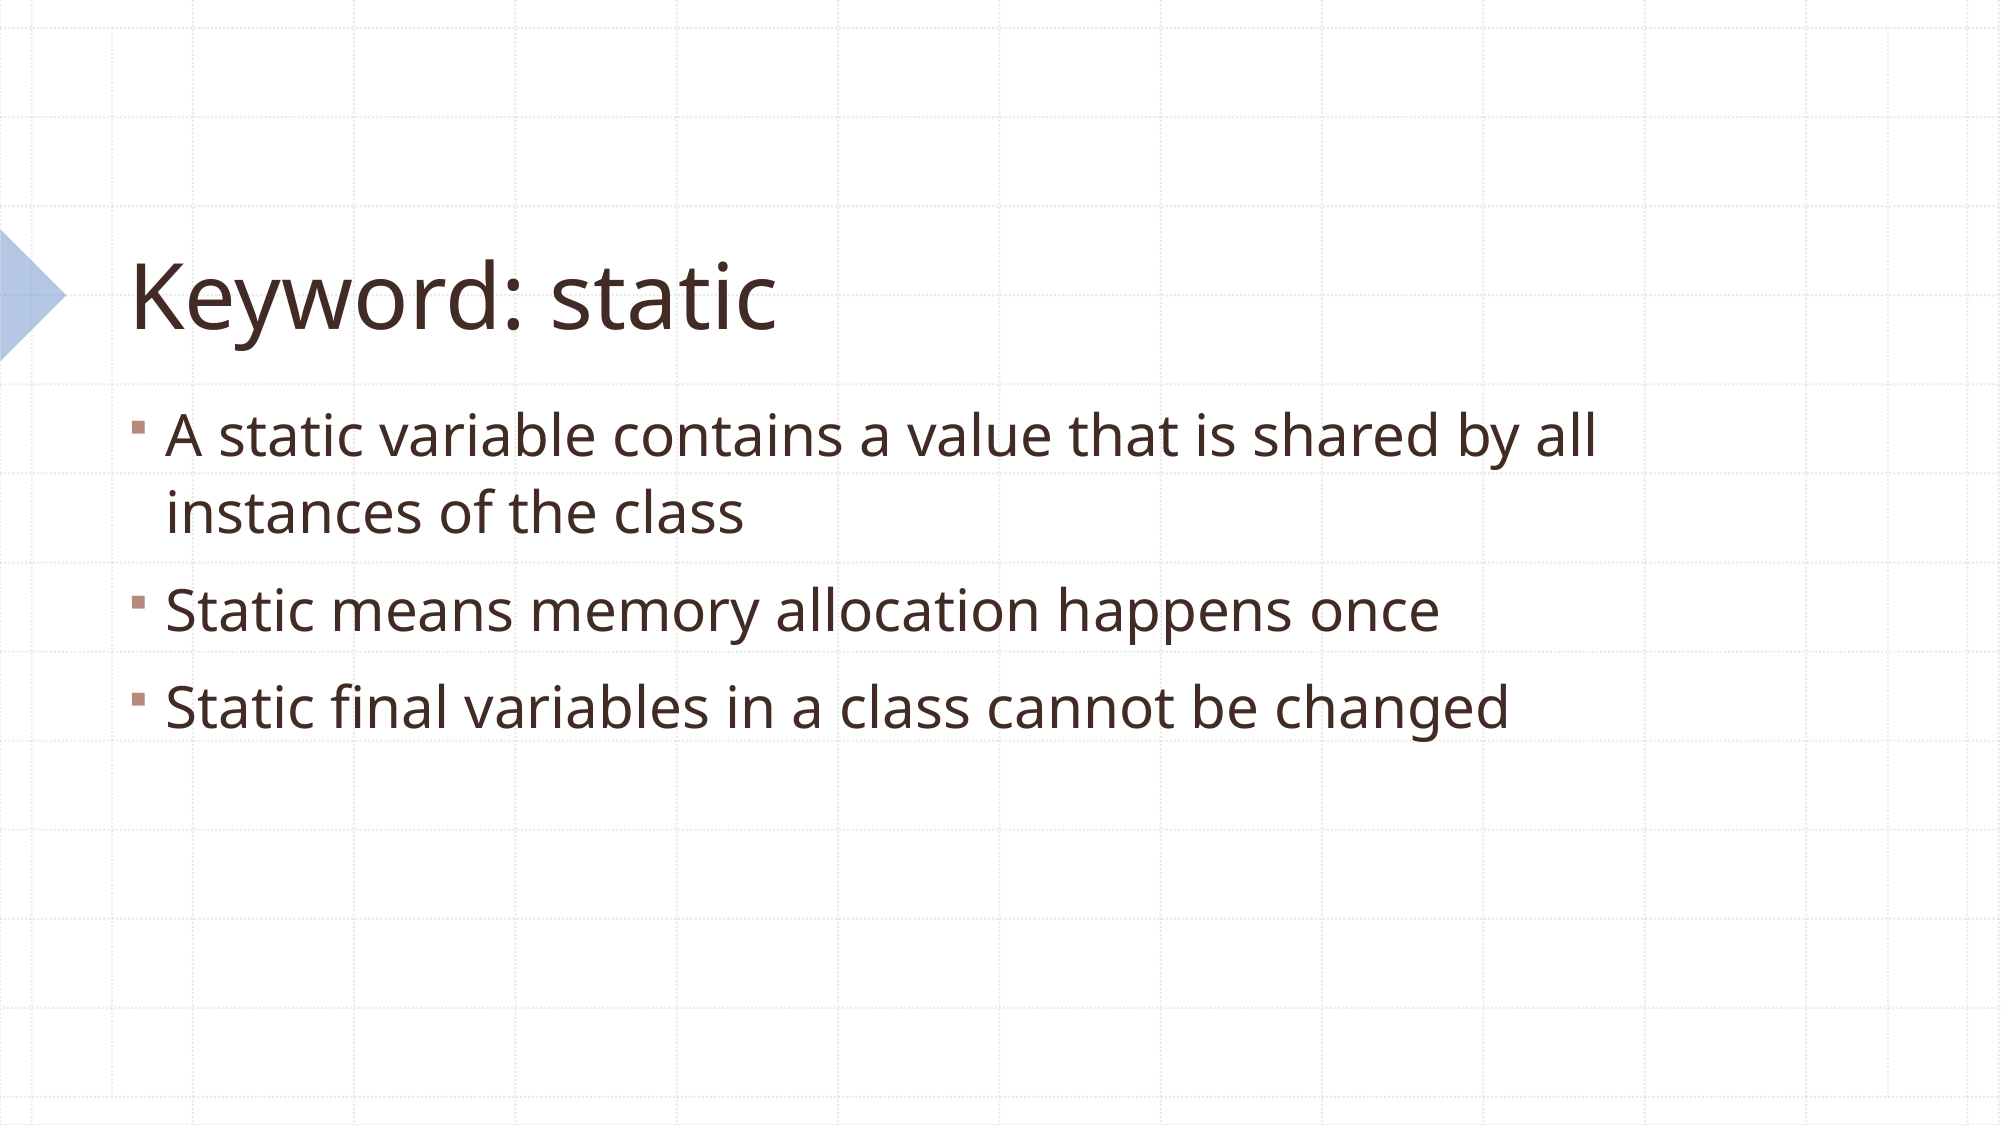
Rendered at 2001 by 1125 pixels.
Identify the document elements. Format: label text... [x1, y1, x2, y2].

list A static variable contains a value that is shared by all instances of the class Static means memory allocation happens once Static final variables in a class cannot be changed [113, 383, 1808, 969]
title Keyword: static [113, 119, 1808, 356]
